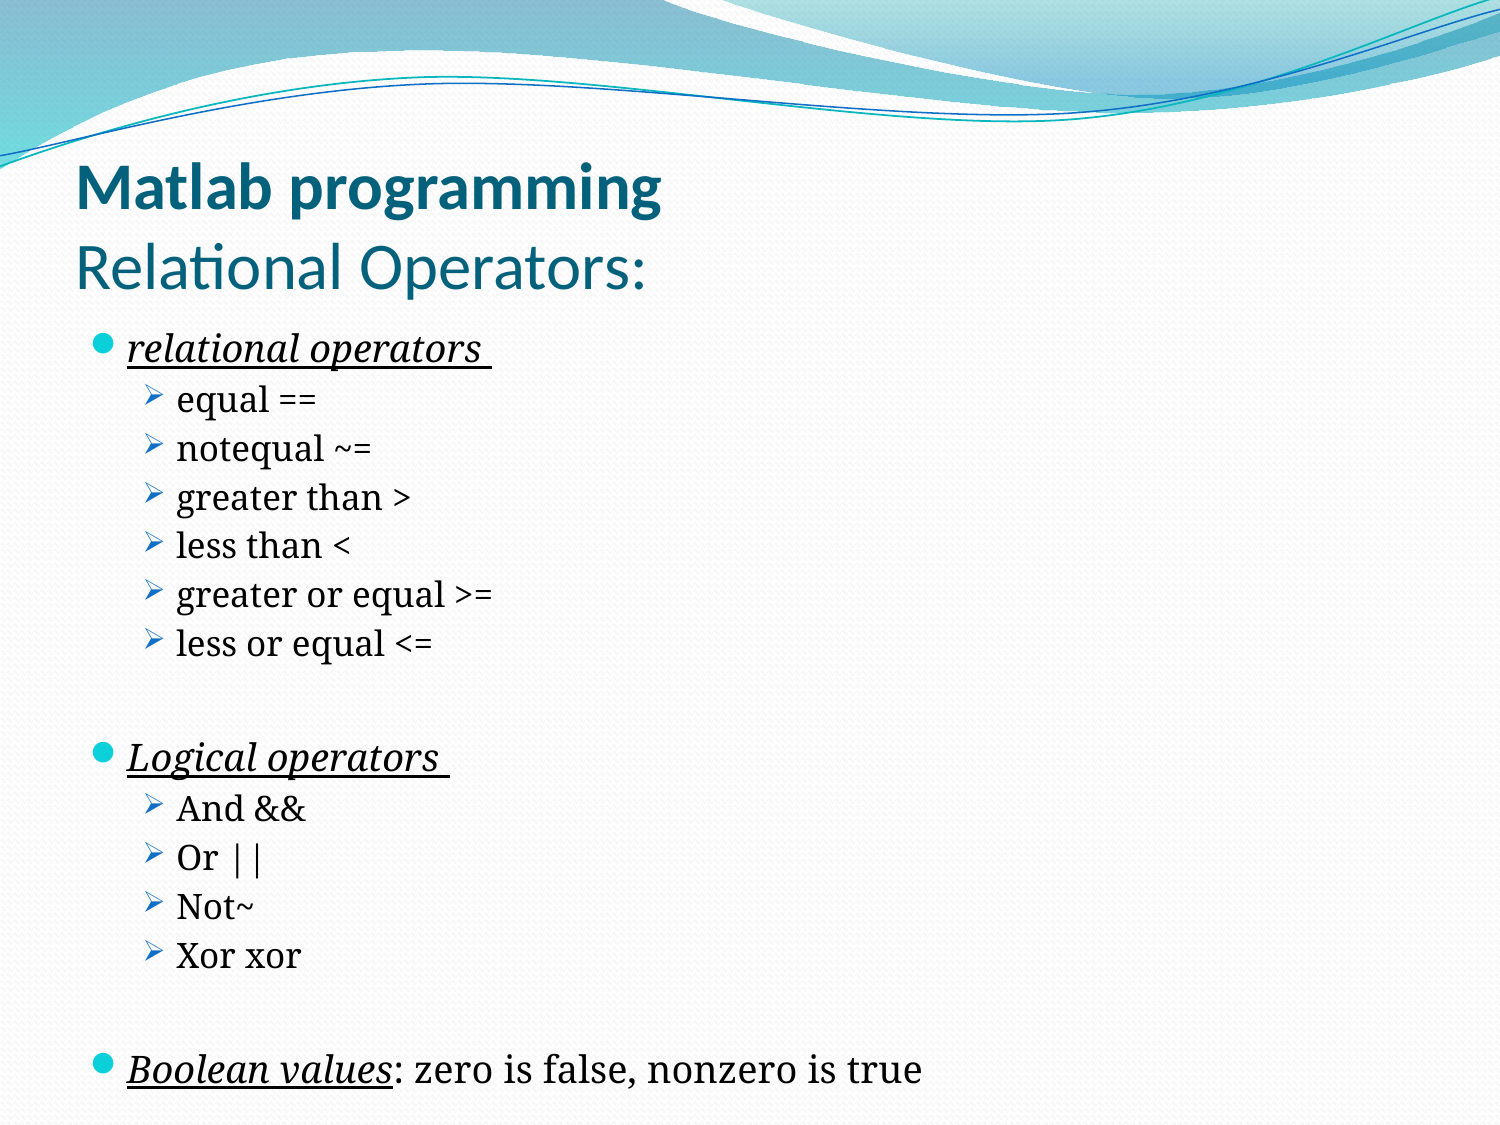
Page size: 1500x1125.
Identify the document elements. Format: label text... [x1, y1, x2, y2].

title Matlab programming Relational Operators: [75, 115, 1425, 303]
list relational operators equal == notequal ~= greater than > less than < greater or equal >= less or equal <= Logical operators And && Or || Not~ Xor xor Boolean values: zero is false, nonzero is true [75, 317, 1425, 1100]
